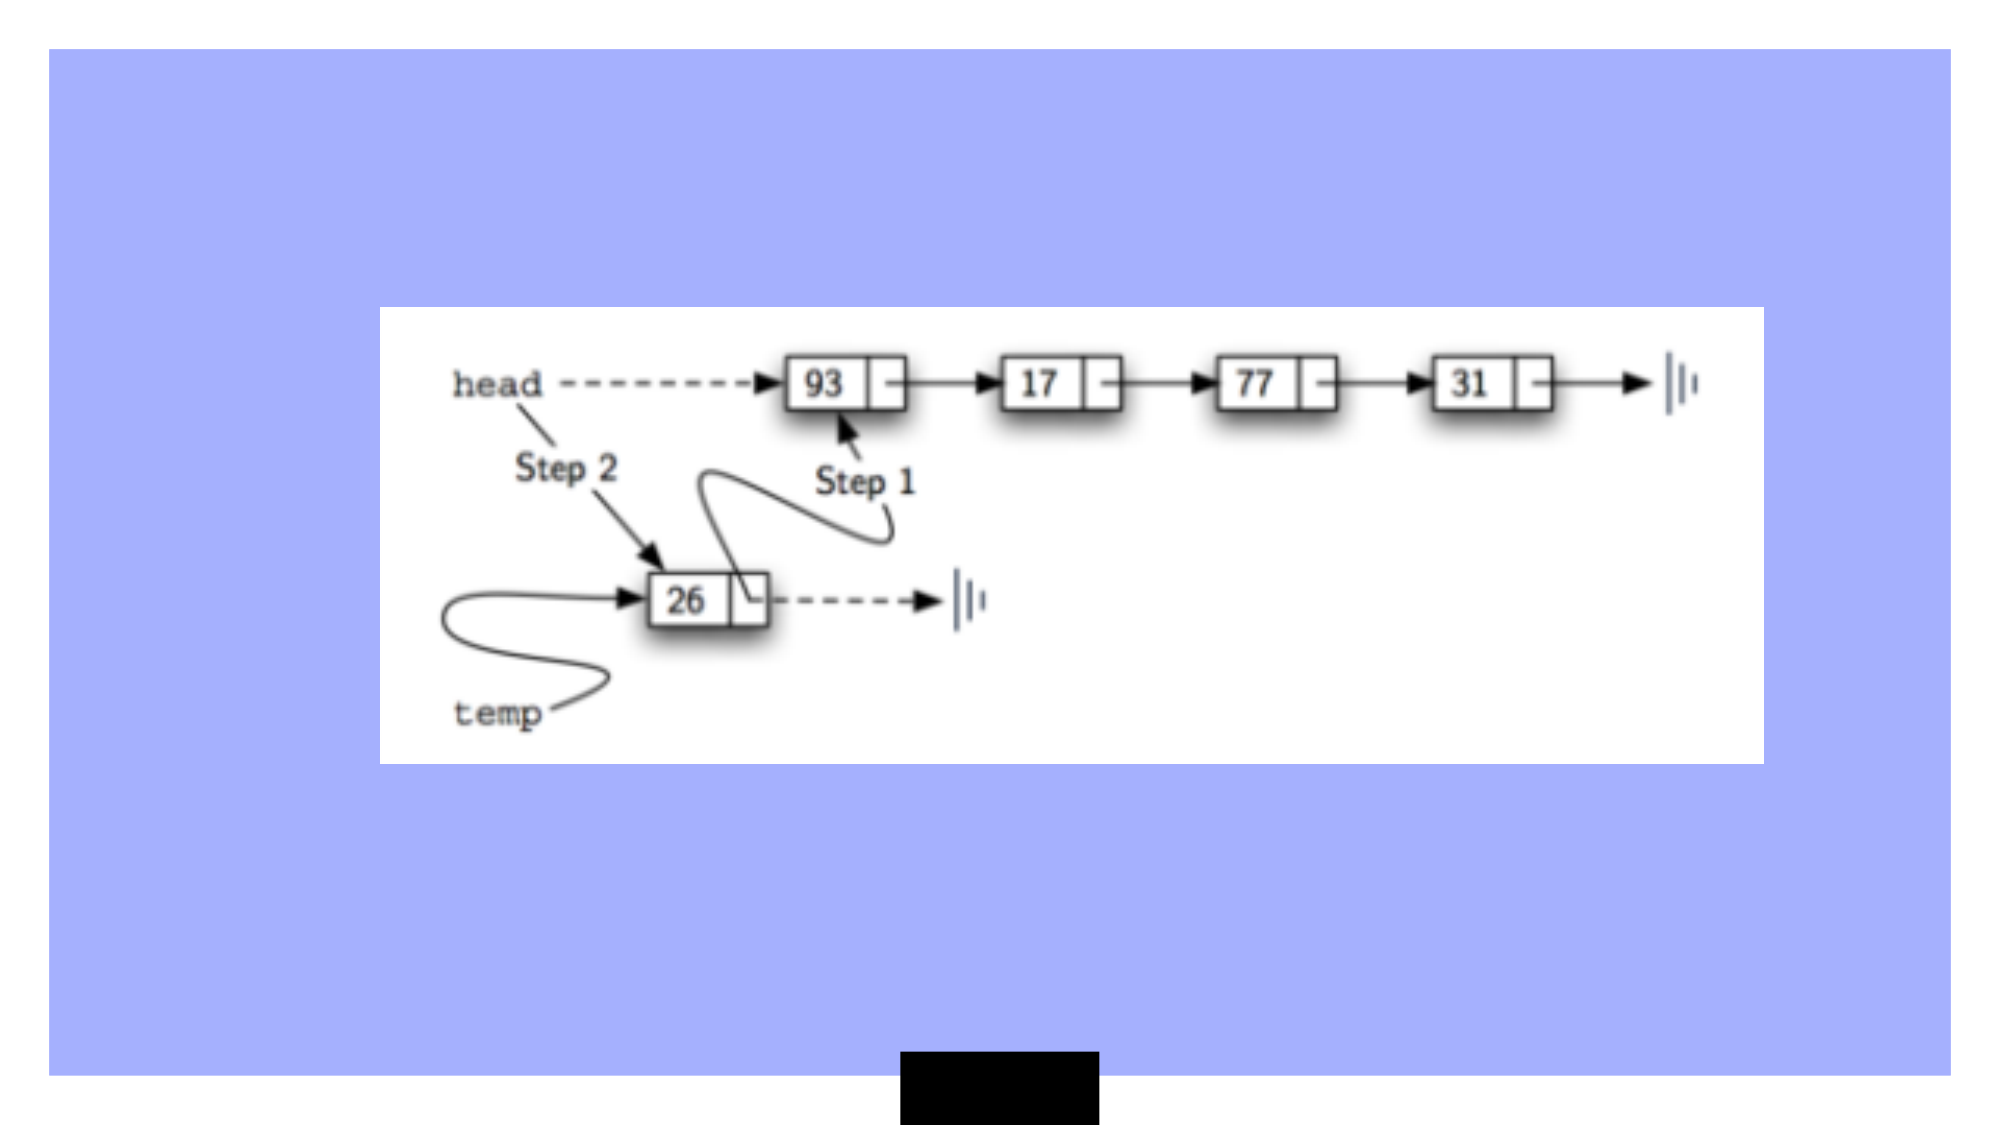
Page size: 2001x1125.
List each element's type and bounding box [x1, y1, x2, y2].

picture [380, 306, 1765, 764]
